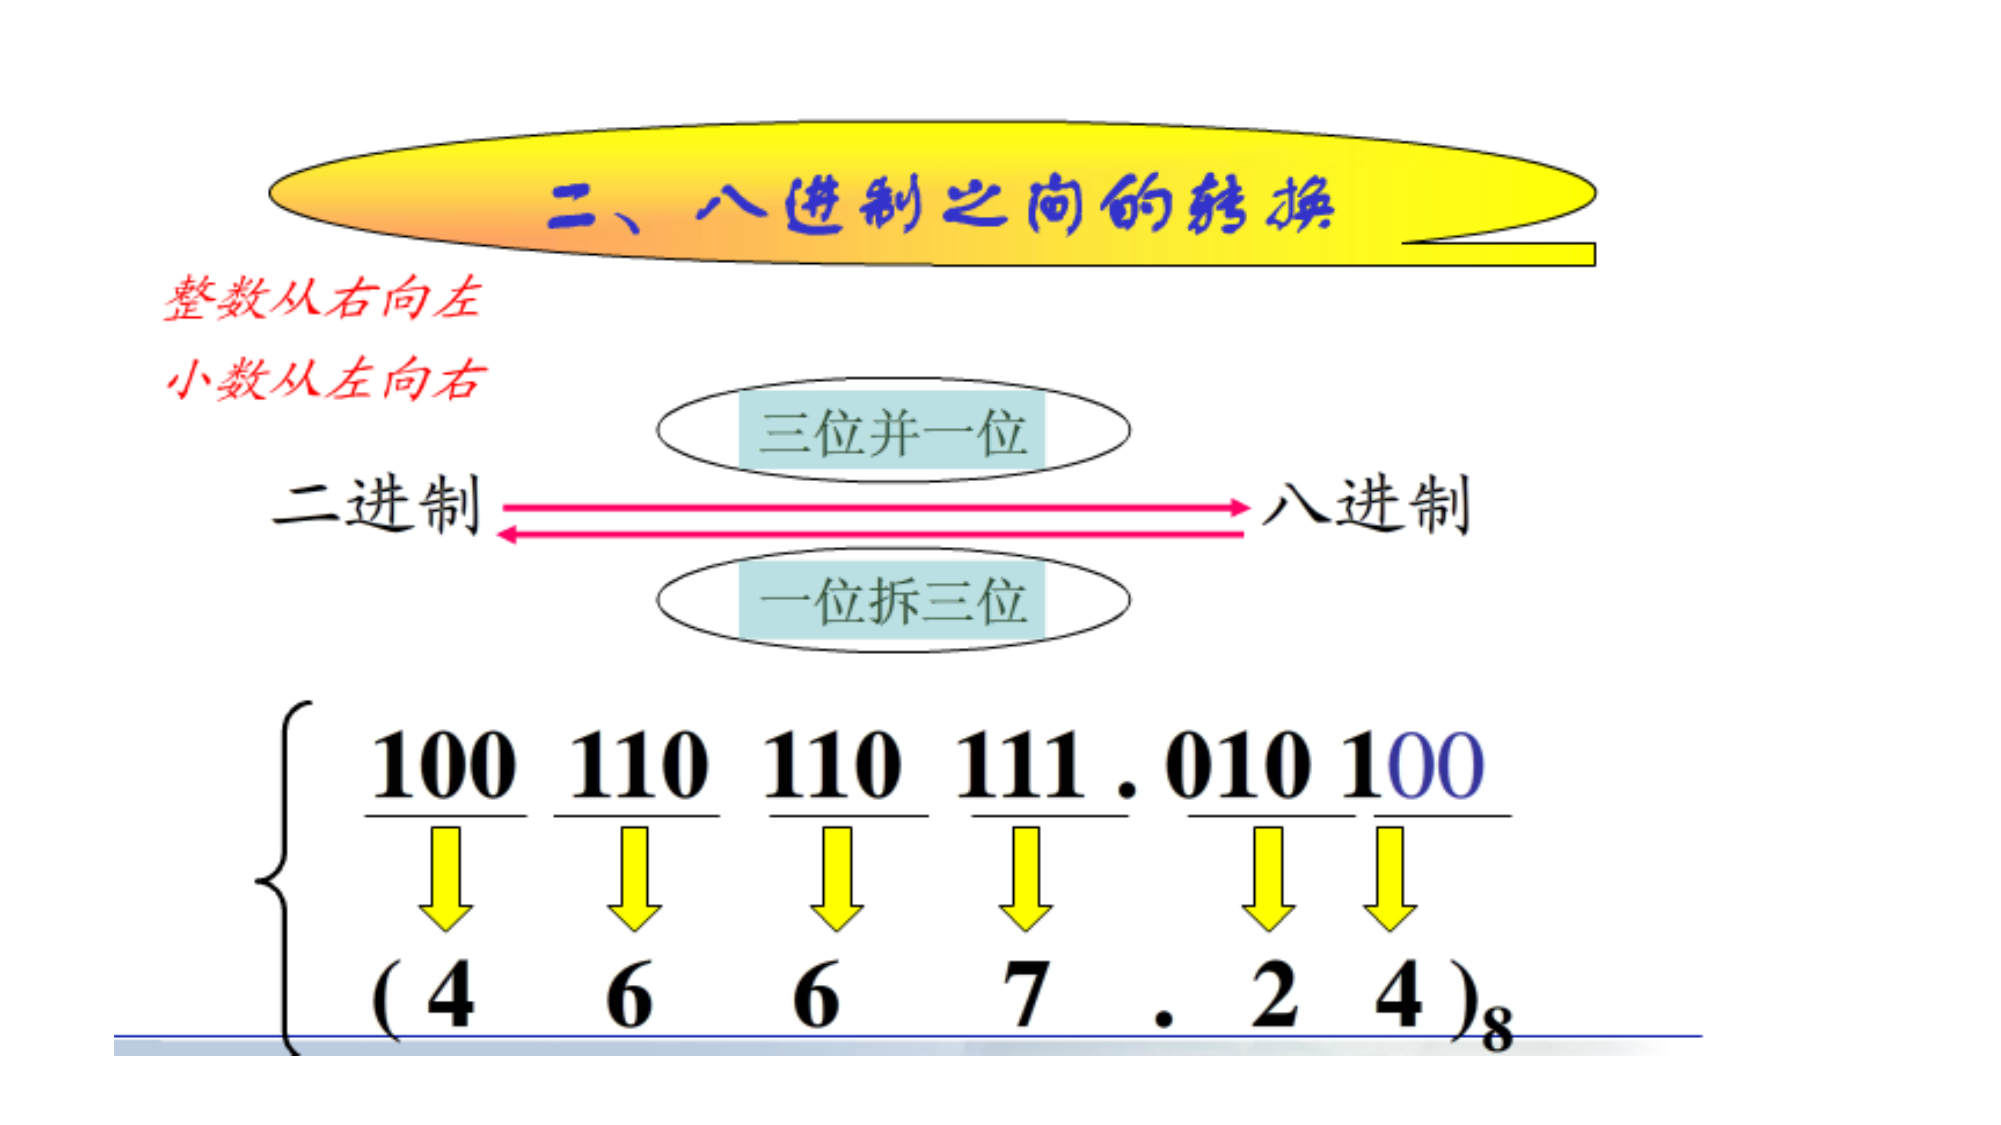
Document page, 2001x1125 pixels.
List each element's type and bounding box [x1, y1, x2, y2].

picture [114, 117, 1729, 1056]
